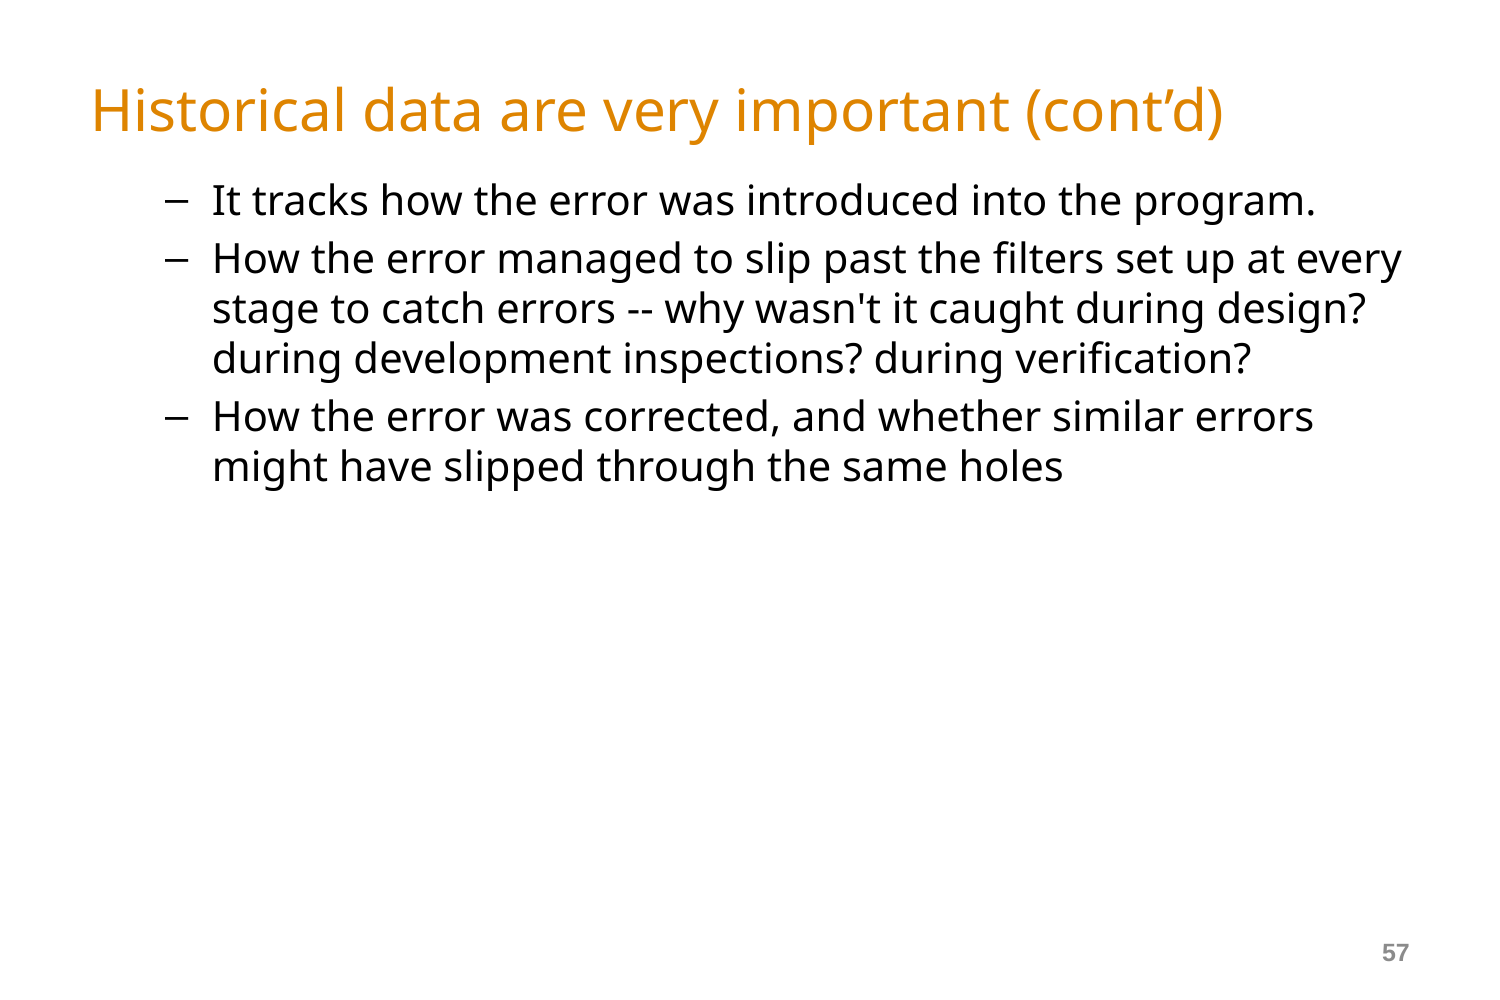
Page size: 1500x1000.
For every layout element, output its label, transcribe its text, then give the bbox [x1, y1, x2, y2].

slide_number 57 [1074, 926, 1425, 981]
title Historical data are very important (cont’d) [75, 40, 1425, 165]
list It tracks how the error was introduced into the program. How the error managed to slip past the filters set up at every stage to catch errors -- why wasn't it caught during design? during development inspections? during verification? How the error was corrected, and whether similar errors might have slipped through the same holes [75, 165, 1425, 894]
